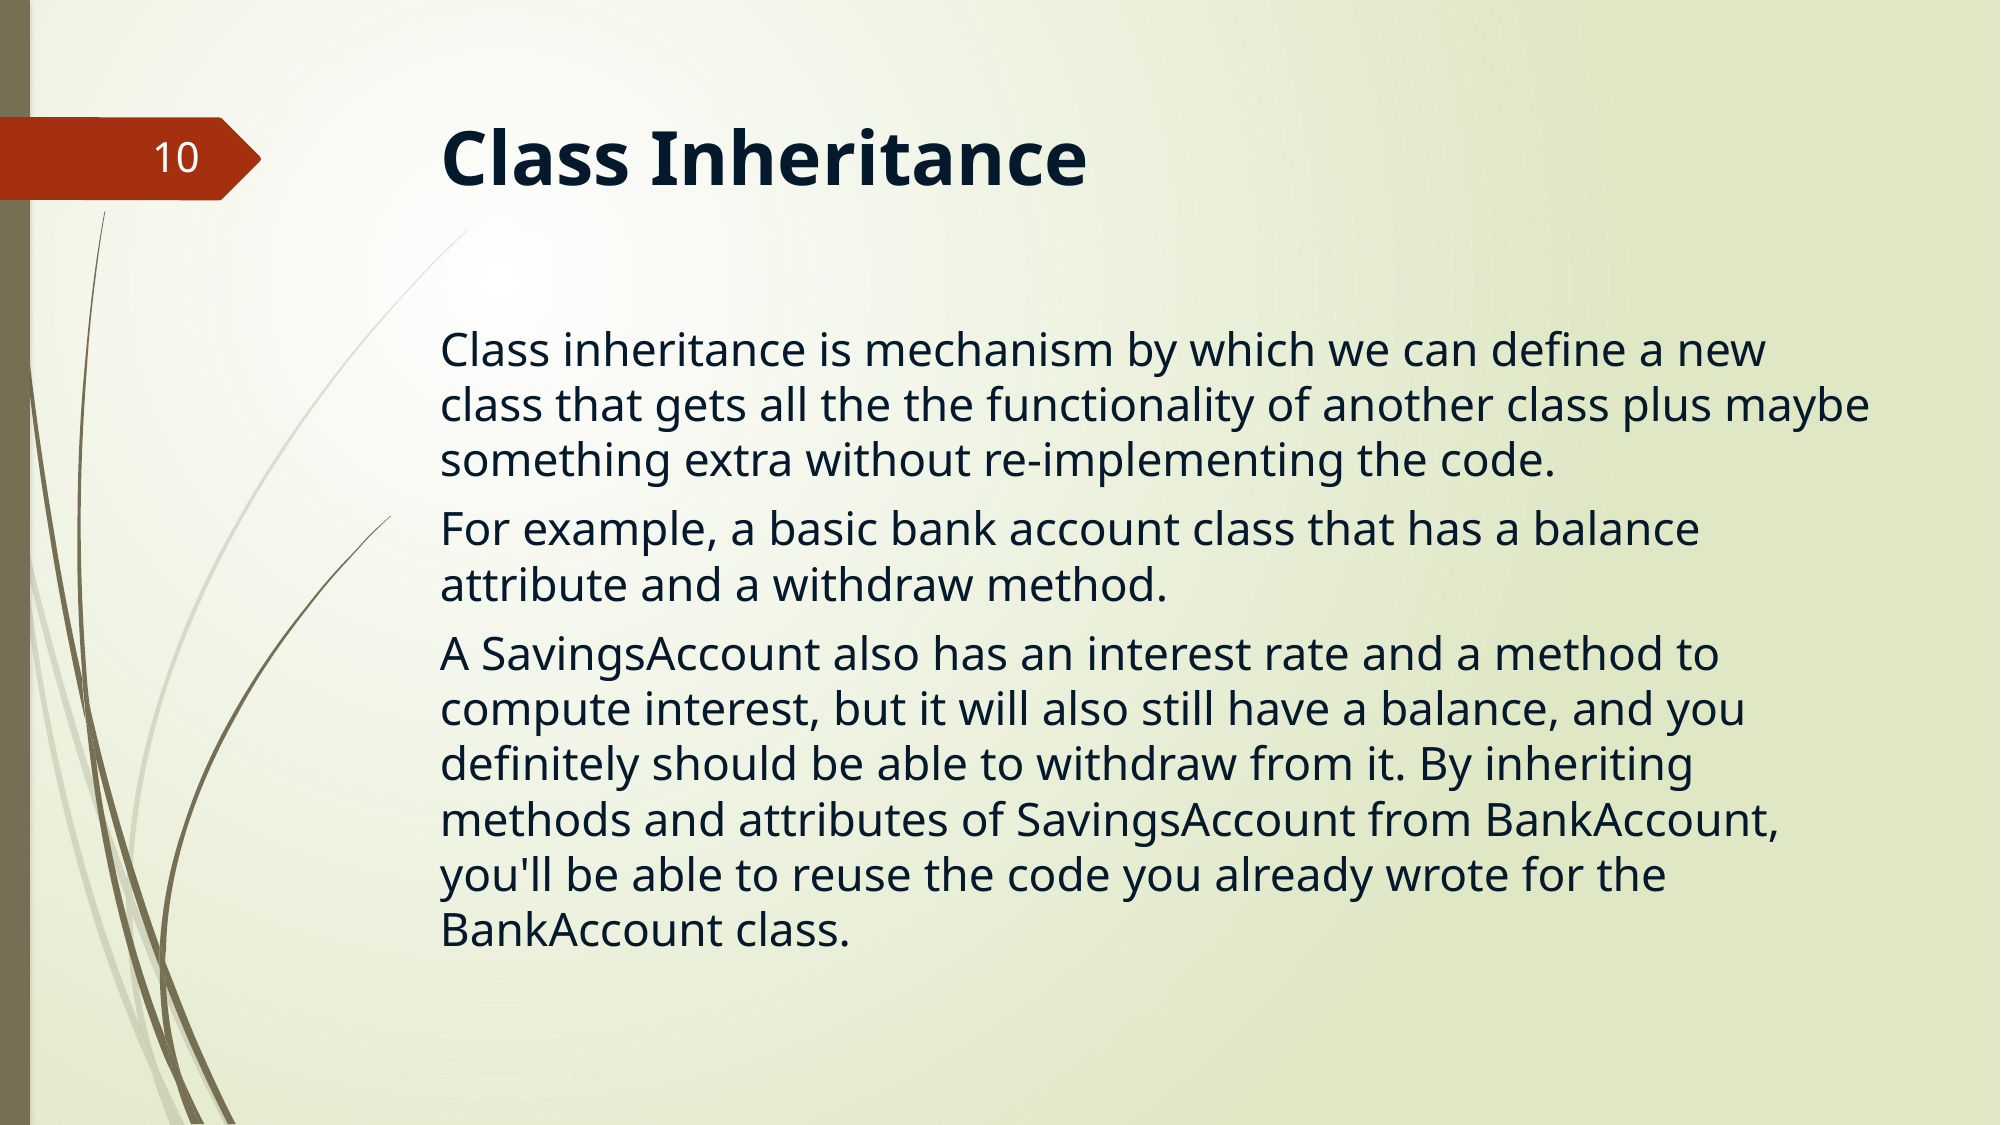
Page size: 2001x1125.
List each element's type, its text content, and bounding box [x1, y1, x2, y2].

title Class Inheritance [425, 102, 1888, 312]
slide_number 10 [87, 129, 216, 190]
list Class inheritance is mechanism by which we can define a new class that gets all the the functionality of another class plus maybe something extra without re-implementing the code. For example, a basic bank account class that has a balance attribute and a withdraw method. A SavingsAccount also has an interest rate and a method to compute interest, but it will also still have a balance, and you definitely should be able to withdraw from it. By inheriting methods and attributes of SavingsAccount from BankAccount, you'll be able to reuse the code you already wrote for the BankAccount class. [424, 312, 1888, 970]
